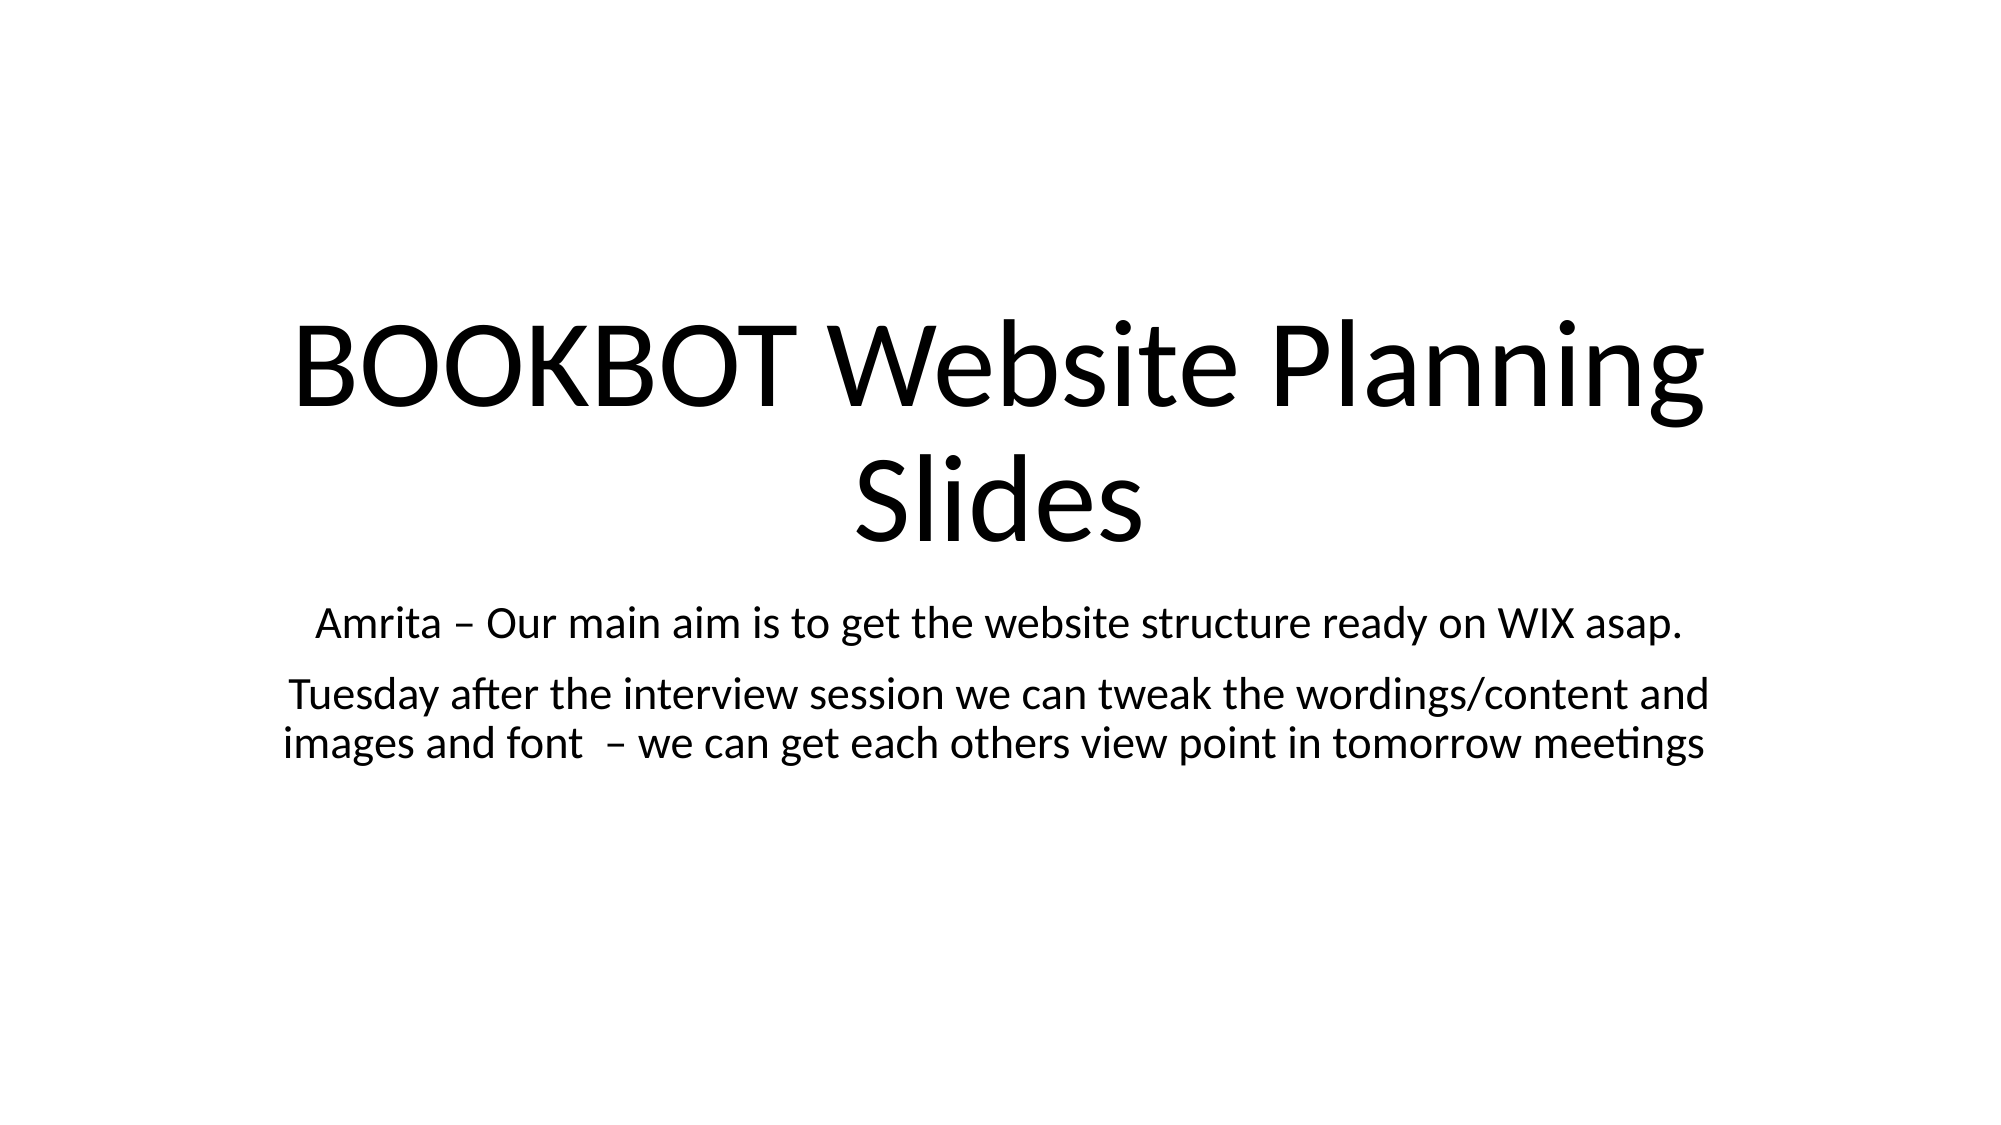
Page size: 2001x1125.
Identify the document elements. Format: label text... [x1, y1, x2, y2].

subtitle Amrita – Our main aim is to get the website structure ready on WIX asap. Tuesday after the interview session we can tweak the wordings/content and images and font – we can get each others view point in tomorrow meetings [249, 590, 1750, 863]
title BOOKBOT Website Planning Slides [249, 184, 1750, 576]
